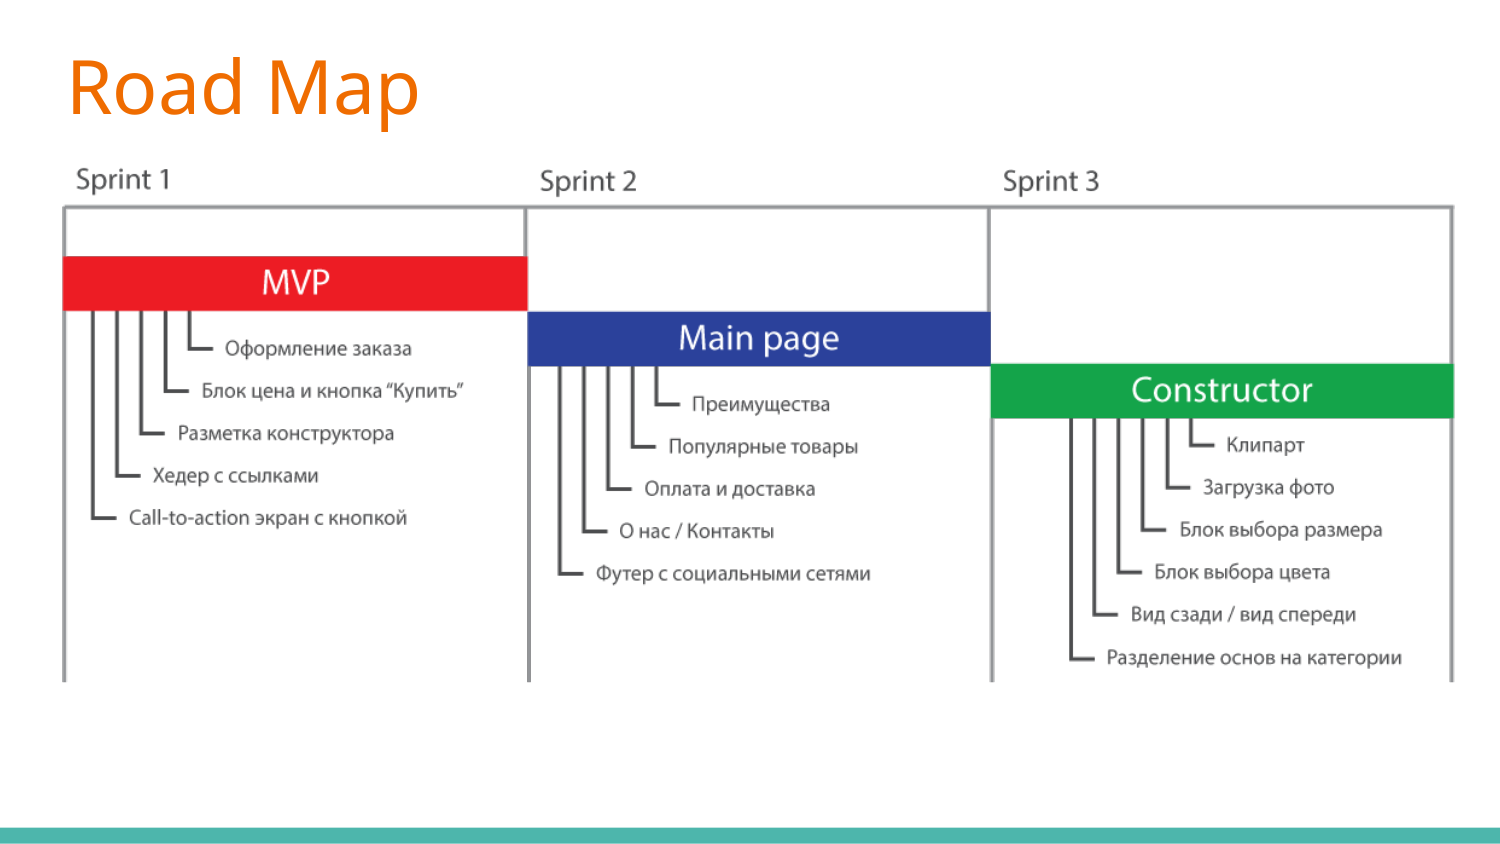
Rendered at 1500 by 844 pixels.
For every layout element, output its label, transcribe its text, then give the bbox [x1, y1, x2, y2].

title Road Map [51, 24, 1449, 141]
picture [24, 156, 1487, 739]
